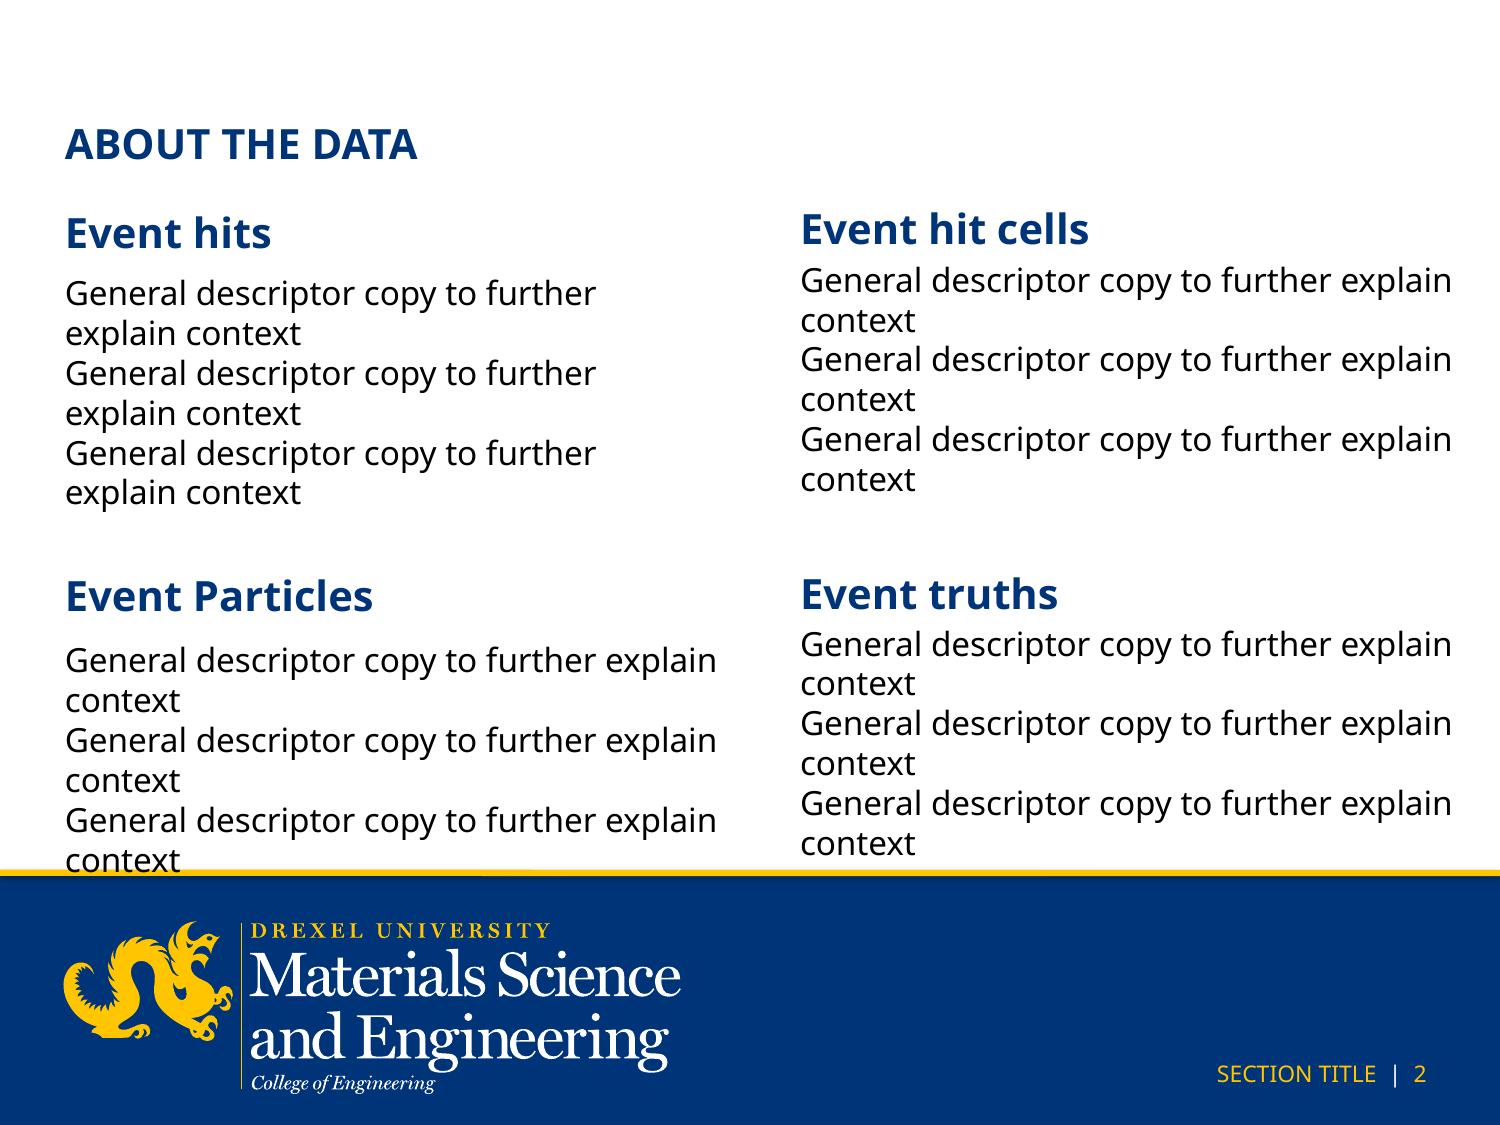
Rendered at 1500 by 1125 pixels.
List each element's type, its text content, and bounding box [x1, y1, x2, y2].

text_box General descriptor copy to further explain context General descriptor copy to further explain context General descriptor copy to further explain context [50, 881, 786, 887]
text_box General descriptor copy to further explain context General descriptor copy to further explain context General descriptor copy to further explain context [50, 631, 786, 871]
text_box Event hit cells [785, 195, 1500, 251]
picture [63, 920, 682, 1095]
text_box General descriptor copy to further explain context General descriptor copy to further explain context General descriptor copy to further explain context [785, 615, 1500, 870]
text_box General descriptor copy to further explain context General descriptor copy to further explain context General descriptor copy to further explain context [785, 251, 1500, 506]
text_box [0, 883, 1500, 1125]
text_box ABOUT THE DATA [50, 110, 1307, 175]
text_box Event hits [50, 199, 706, 264]
text_box General descriptor copy to further explain context General descriptor copy to further explain context General descriptor copy to further explain context [50, 264, 681, 520]
text_box Event truths [785, 560, 1500, 615]
text_box Event Particles [50, 562, 786, 627]
text_box SECTION TITLE | 2 [851, 1051, 1442, 1094]
